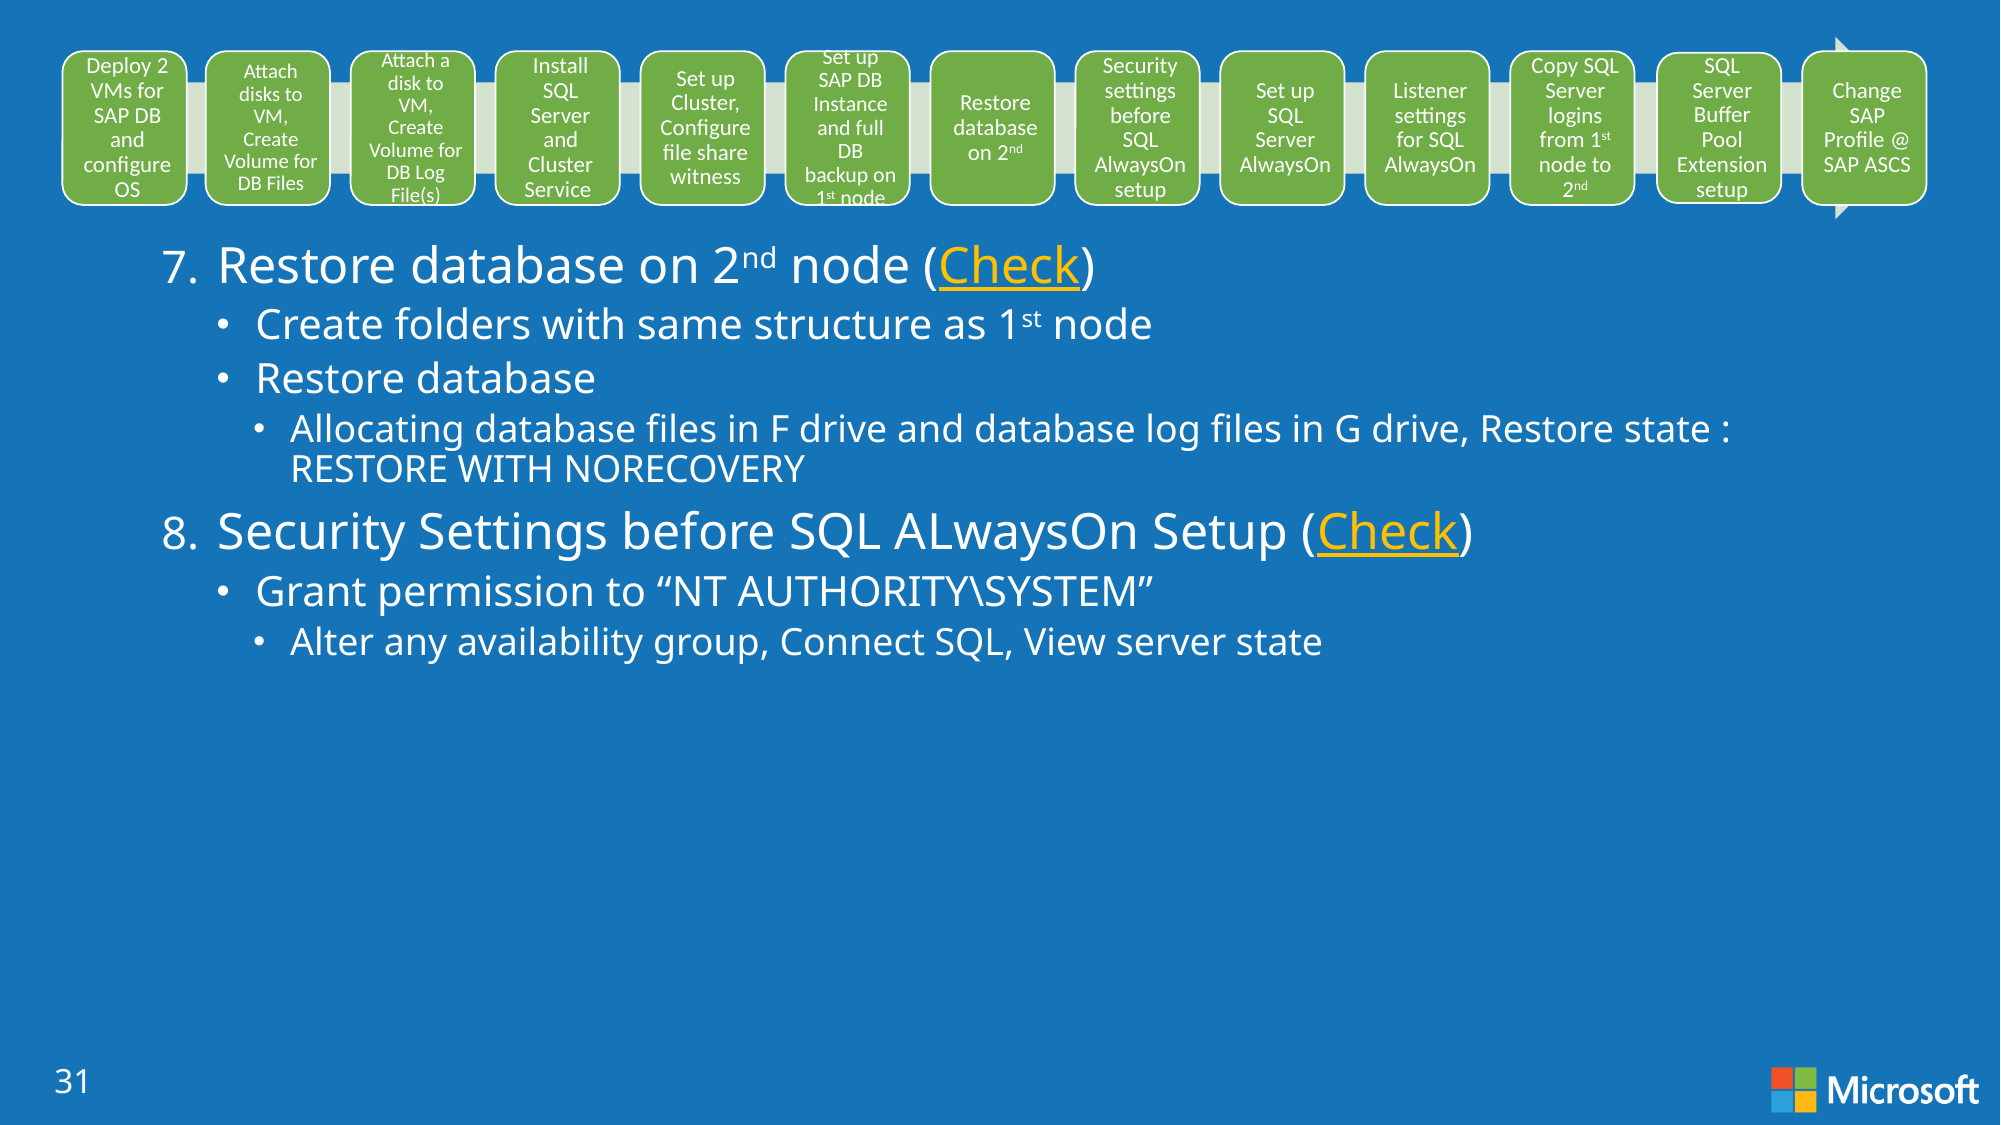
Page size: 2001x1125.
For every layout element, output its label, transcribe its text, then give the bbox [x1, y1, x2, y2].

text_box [62, 36, 1927, 220]
picture [1770, 1066, 1980, 1113]
list Restore database on 2nd node (Check) Create folders with same structure as 1st node Restore database Allocating database files in F drive and database log files in G drive, Restore state : RESTORE WITH NORECOVERY Security Settings before SQL ALwaysOn Setup (Check) Grant permission to “NT AUTHORITY\SYSTEM” Alter any availability group, Connect SQL, View server state [137, 220, 1863, 1086]
